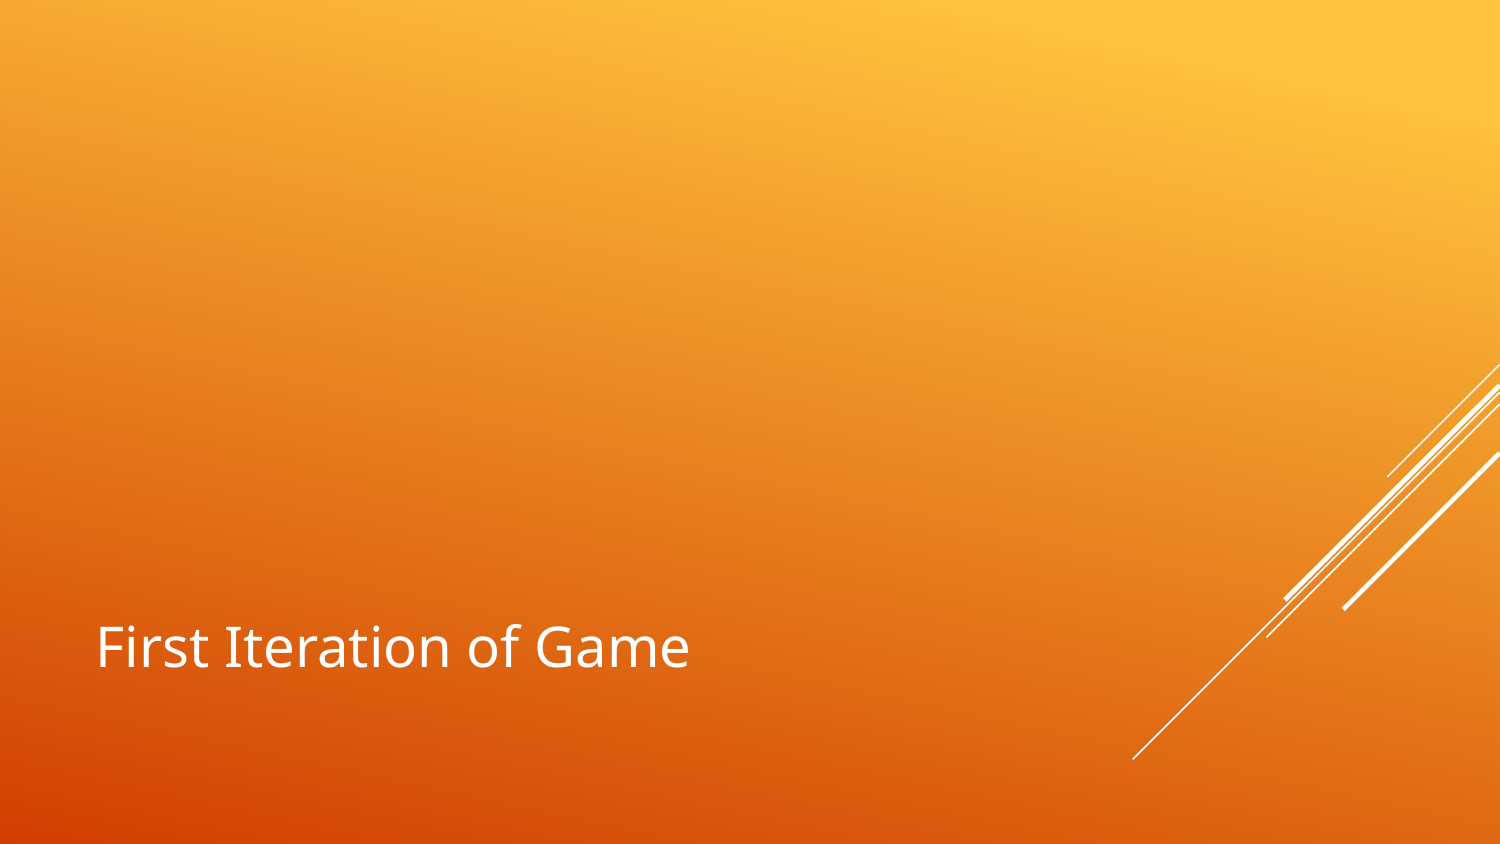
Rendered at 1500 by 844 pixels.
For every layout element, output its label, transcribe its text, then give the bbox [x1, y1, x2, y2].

title First Iteration of Game [84, 552, 1135, 738]
